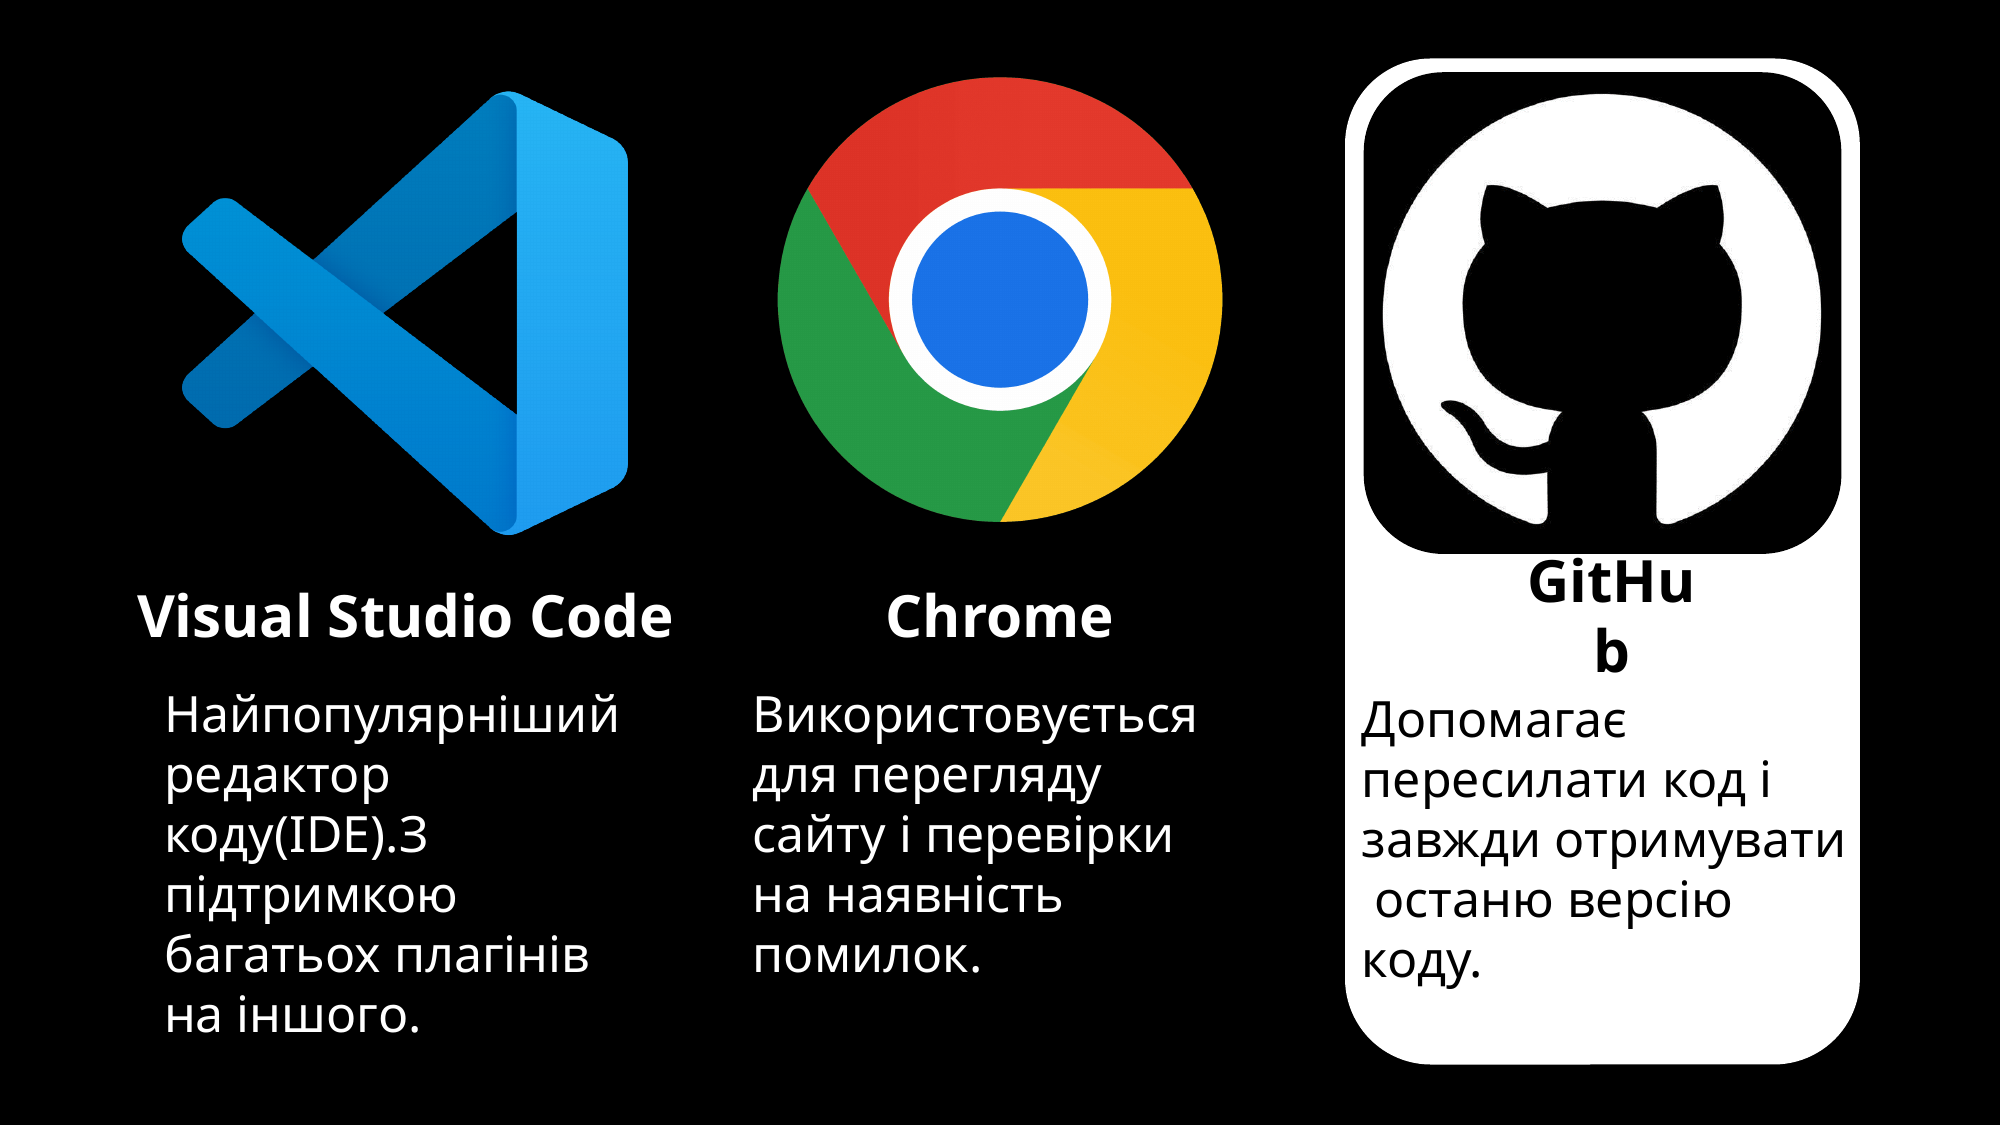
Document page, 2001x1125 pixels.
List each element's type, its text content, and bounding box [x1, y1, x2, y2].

text_box Використовується для перегляду сайту і перевірки на наявність помилок. [737, 674, 1253, 990]
text_box GitHub [1500, 554, 1723, 679]
text_box [1344, 541, 1860, 1066]
text_box [1421, 57, 1823, 72]
picture [182, 58, 1842, 554]
text_box [1723, 90, 1861, 679]
text_box Visual Studio Code [0, 571, 811, 657]
text_box Допомагає пересилати код і завжди отримувати останю версію коду. [1346, 679, 1862, 995]
text_box Chrome [811, 571, 1202, 657]
text_box Найпопулярніший редактор коду(IDE).З підтримкою багатьох плагінів на іншого. [149, 674, 665, 1050]
